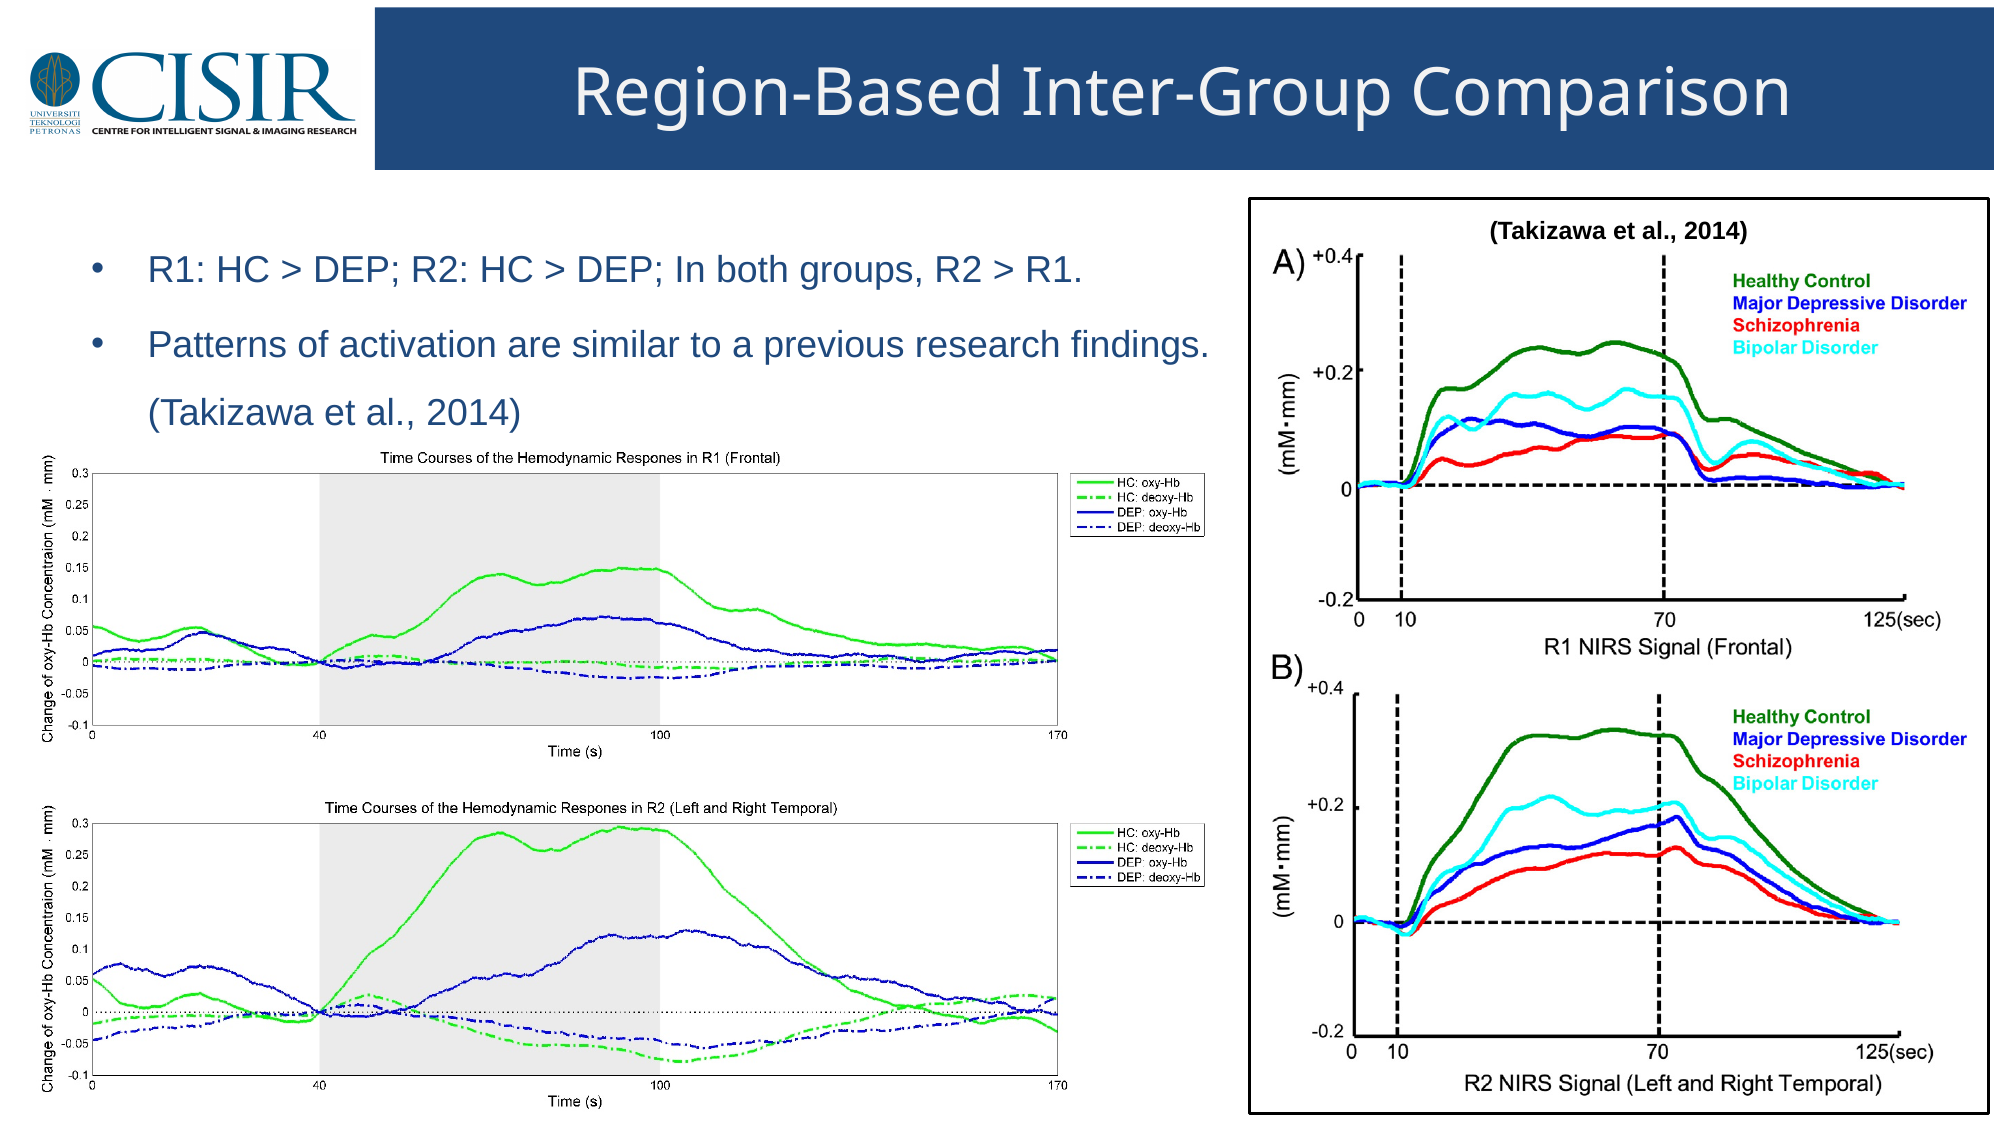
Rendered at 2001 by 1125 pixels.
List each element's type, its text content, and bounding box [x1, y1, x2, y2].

picture [32, 445, 1215, 1114]
picture [25, 49, 361, 136]
title Region-Based Inter-Group Comparison [374, 7, 1992, 171]
list R1: HC > DEP; R2: HC > DEP; In both groups, R2 > R1. Patterns of activation are similar to a previous research findings. (Takizawa et al., 2014) [75, 214, 1244, 534]
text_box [1249, 191, 1989, 1114]
